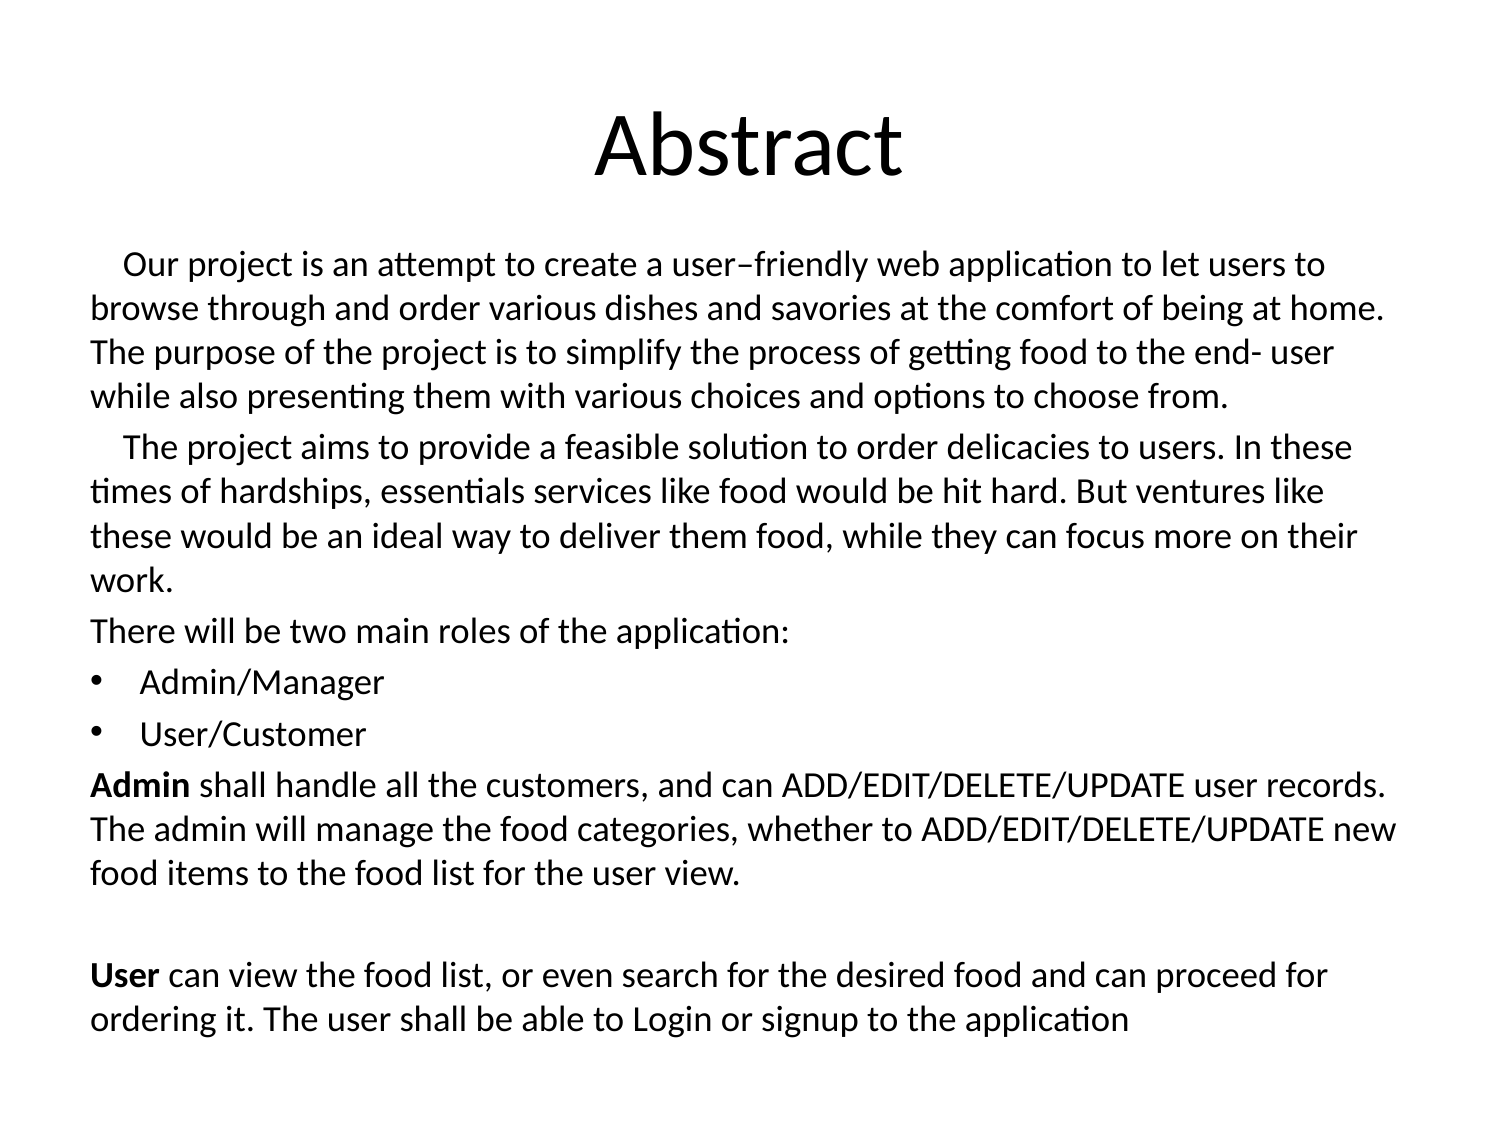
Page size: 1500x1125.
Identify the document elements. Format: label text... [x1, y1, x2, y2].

title Abstract [75, 45, 1425, 232]
list Our project is an attempt to create a user–friendly web application to let users to browse through and order various dishes and savories at the comfort of being at home. The purpose of the project is to simplify the process of getting food to the end- user while also presenting them with various choices and options to choose from. The project aims to provide a feasible solution to order delicacies to users. In these times of hardships, essentials services like food would be hit hard. But ventures like these would be an ideal way to deliver them food, while they can focus more on their work. There will be two main roles of the application: Admin/Manager User/Customer Admin shall handle all the customers, and can ADD/EDIT/DELETE/UPDATE user records. The admin will manage the food categories, whether to ADD/EDIT/DELETE/UPDATE new food items to the food list for the user view. User can view the food list, or even search for the desired food and can proceed for ordering it. The user shall be able to Login or signup to the application [75, 232, 1425, 1075]
